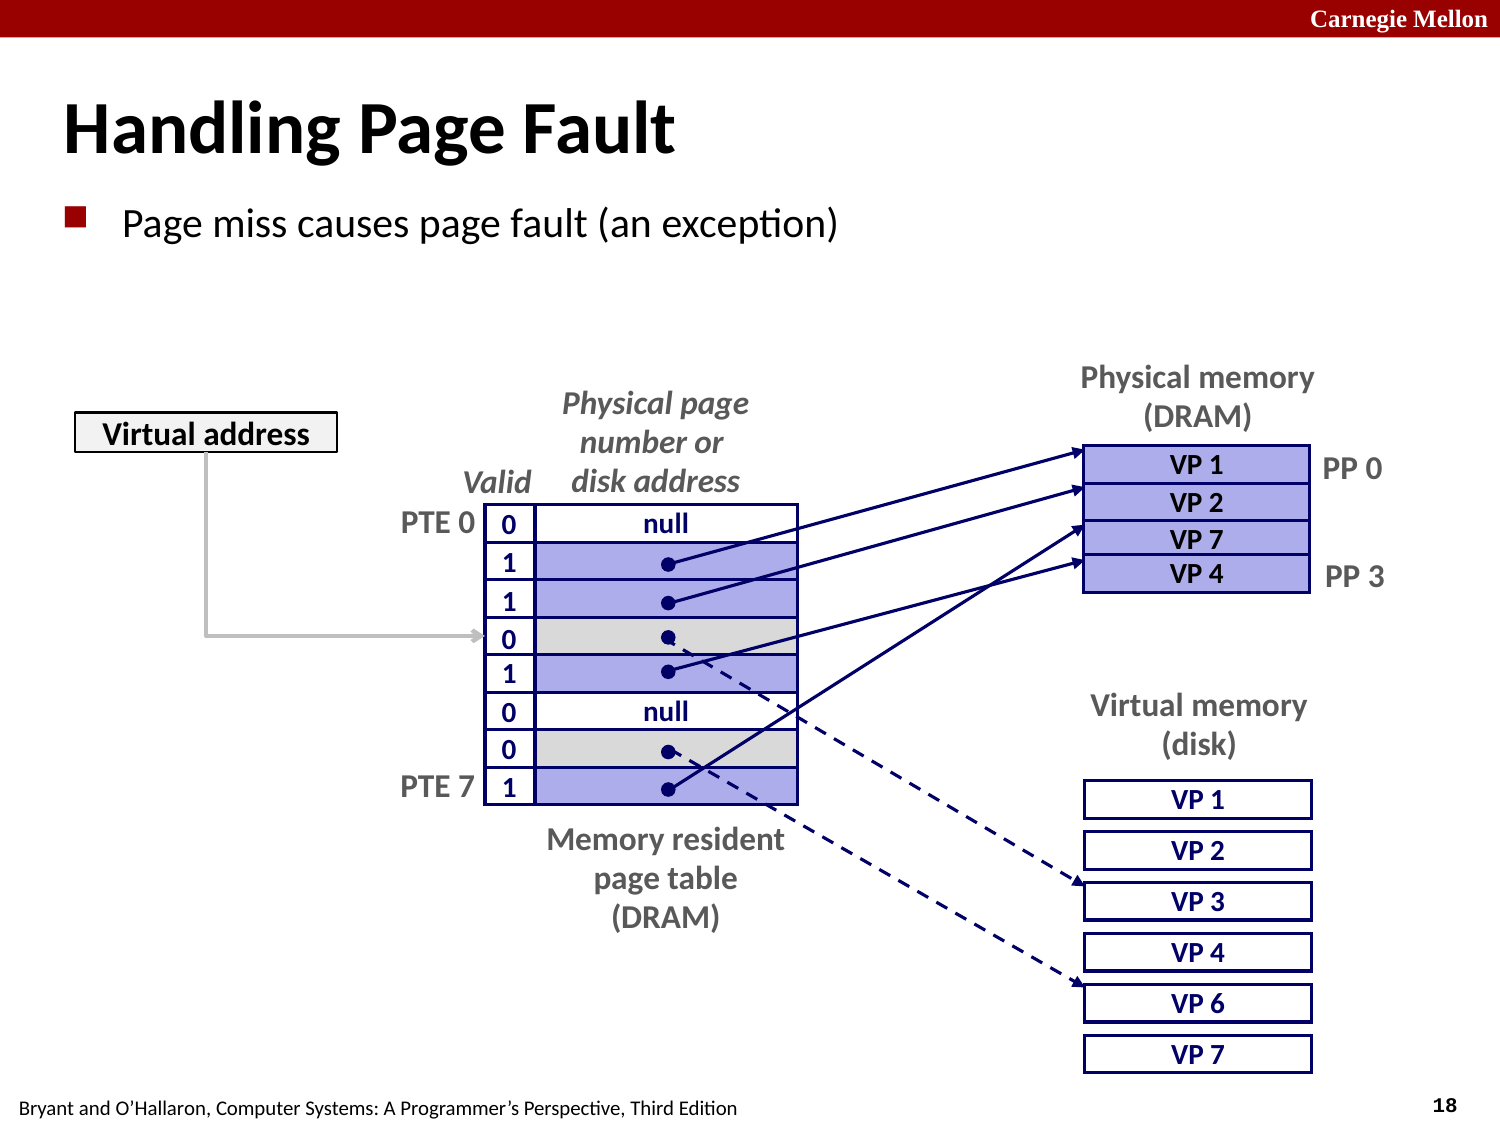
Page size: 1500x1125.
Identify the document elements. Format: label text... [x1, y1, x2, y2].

text_box VP 4 [1084, 933, 1312, 971]
text_box Physical memory (DRAM) [1065, 349, 1330, 444]
text_box 1 [487, 537, 532, 576]
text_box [253, 404, 438, 684]
title Handling Page Fault [48, 58, 1408, 188]
text_box [662, 783, 675, 796]
text_box VP 4 [1083, 554, 1310, 593]
text_box PTE 7 [385, 758, 490, 814]
text_box [535, 654, 798, 693]
text_box VP 7 [1083, 521, 1310, 554]
text_box [1066, 975, 1084, 988]
text_box [1067, 874, 1084, 887]
text_box [535, 542, 798, 579]
list Page miss causes page fault (an exception) [50, 188, 1414, 313]
text_box 0 [486, 687, 532, 724]
text_box PP 0 [1307, 440, 1398, 495]
text_box [535, 730, 761, 767]
text_box VP 1 [1084, 780, 1312, 819]
text_box null [535, 693, 798, 730]
text_box [707, 730, 798, 767]
text_box PTE 0 [442, 494, 491, 549]
text_box VP 6 [1084, 984, 1312, 1022]
text_box [535, 767, 798, 805]
text_box Memory resident page table (DRAM) [531, 811, 801, 944]
text_box [662, 558, 675, 571]
text_box 0 [486, 724, 532, 775]
text_box [662, 596, 675, 610]
text_box [991, 524, 1085, 584]
text_box [662, 631, 675, 644]
text_box Valid [447, 454, 560, 509]
text_box VP 2 [1084, 831, 1312, 870]
text_box 1 [487, 576, 532, 626]
text_box 0 [486, 614, 532, 664]
text_box [675, 446, 1083, 563]
text_box VP 1 [1083, 445, 1310, 484]
text_box Physical page number or disk address [547, 375, 765, 508]
text_box [675, 484, 1083, 602]
text_box 1 [490, 775, 532, 813]
text_box VP 7 [1084, 1035, 1312, 1073]
text_box 1 [487, 648, 532, 687]
text_box Virtual memory (disk) [1075, 677, 1324, 772]
text_box [535, 579, 798, 617]
text_box null [535, 504, 798, 542]
text_box 0 [491, 499, 532, 537]
text_box VP 2 [1083, 484, 1310, 521]
text_box PP 3 [1310, 548, 1400, 603]
text_box [669, 557, 1085, 671]
text_box [662, 745, 675, 759]
text_box VP 3 [1084, 882, 1312, 921]
text_box [662, 665, 675, 679]
text_box Virtual address [75, 412, 248, 453]
text_box [535, 617, 798, 654]
